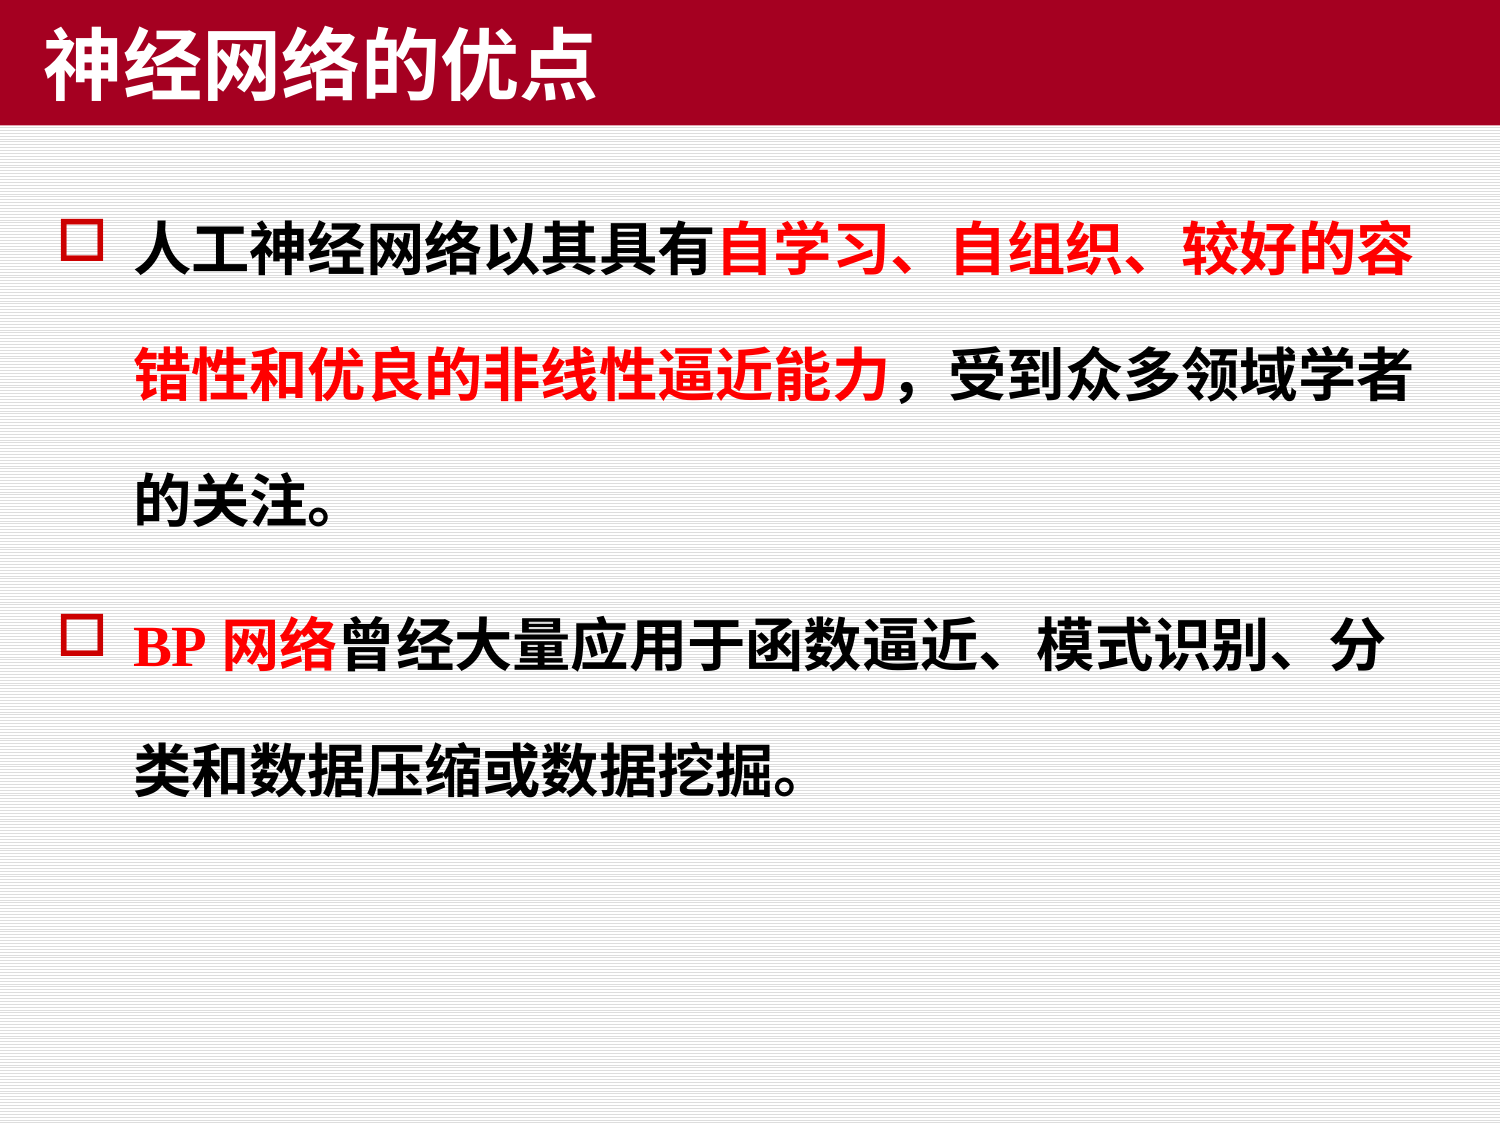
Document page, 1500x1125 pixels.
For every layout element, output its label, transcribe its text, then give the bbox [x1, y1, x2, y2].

list 人工神经网络以其具有自学习、自组织、较好的容错性和优良的非线性逼近能力，受到众多领域学者的关注。 BP网络曾经大量应用于函数逼近、模式识别、分类和数据压缩或数据挖掘。 [41, 148, 1459, 1035]
title 神经网络的优点 [0, 0, 1500, 126]
